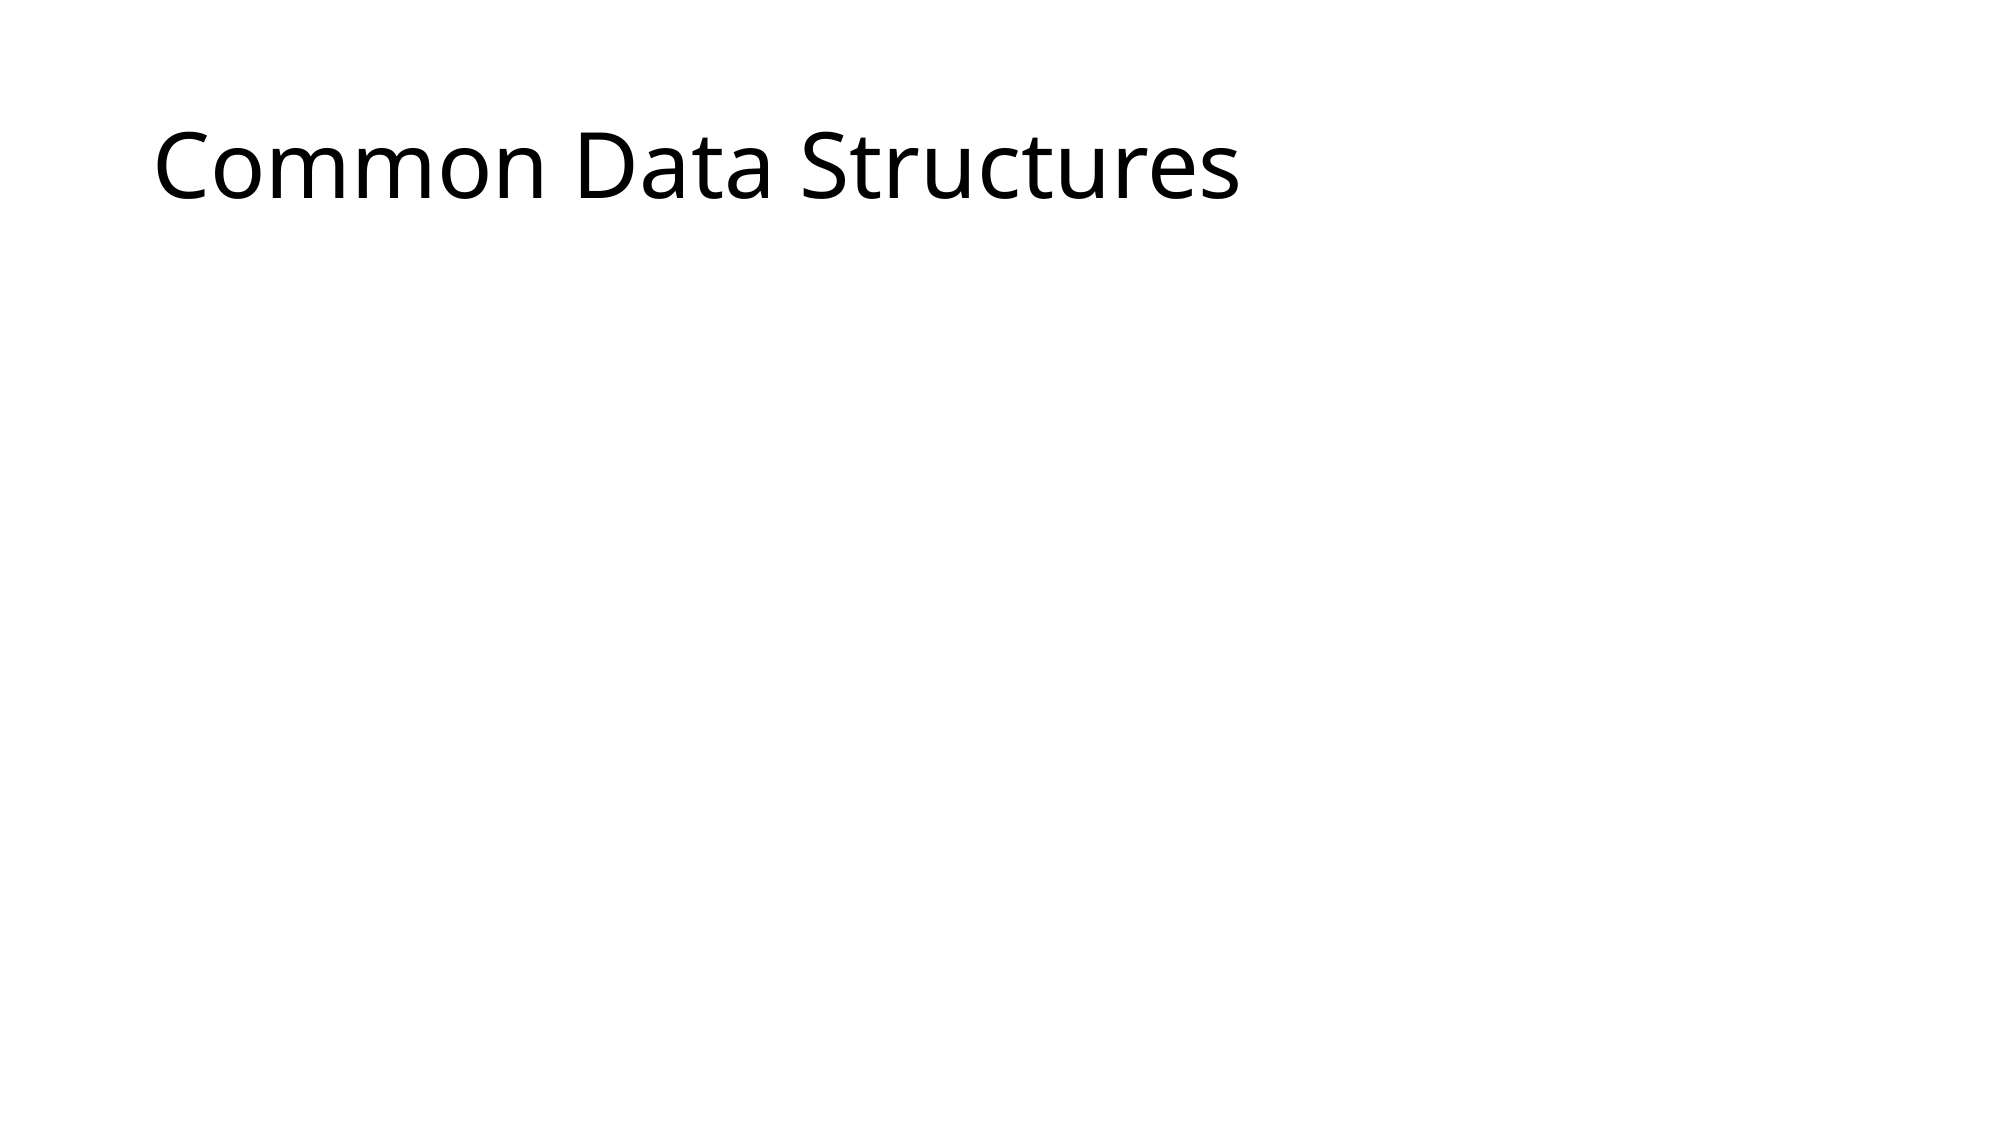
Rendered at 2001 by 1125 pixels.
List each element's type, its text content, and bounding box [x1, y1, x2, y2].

title Common Data Structures [137, 59, 1863, 278]
